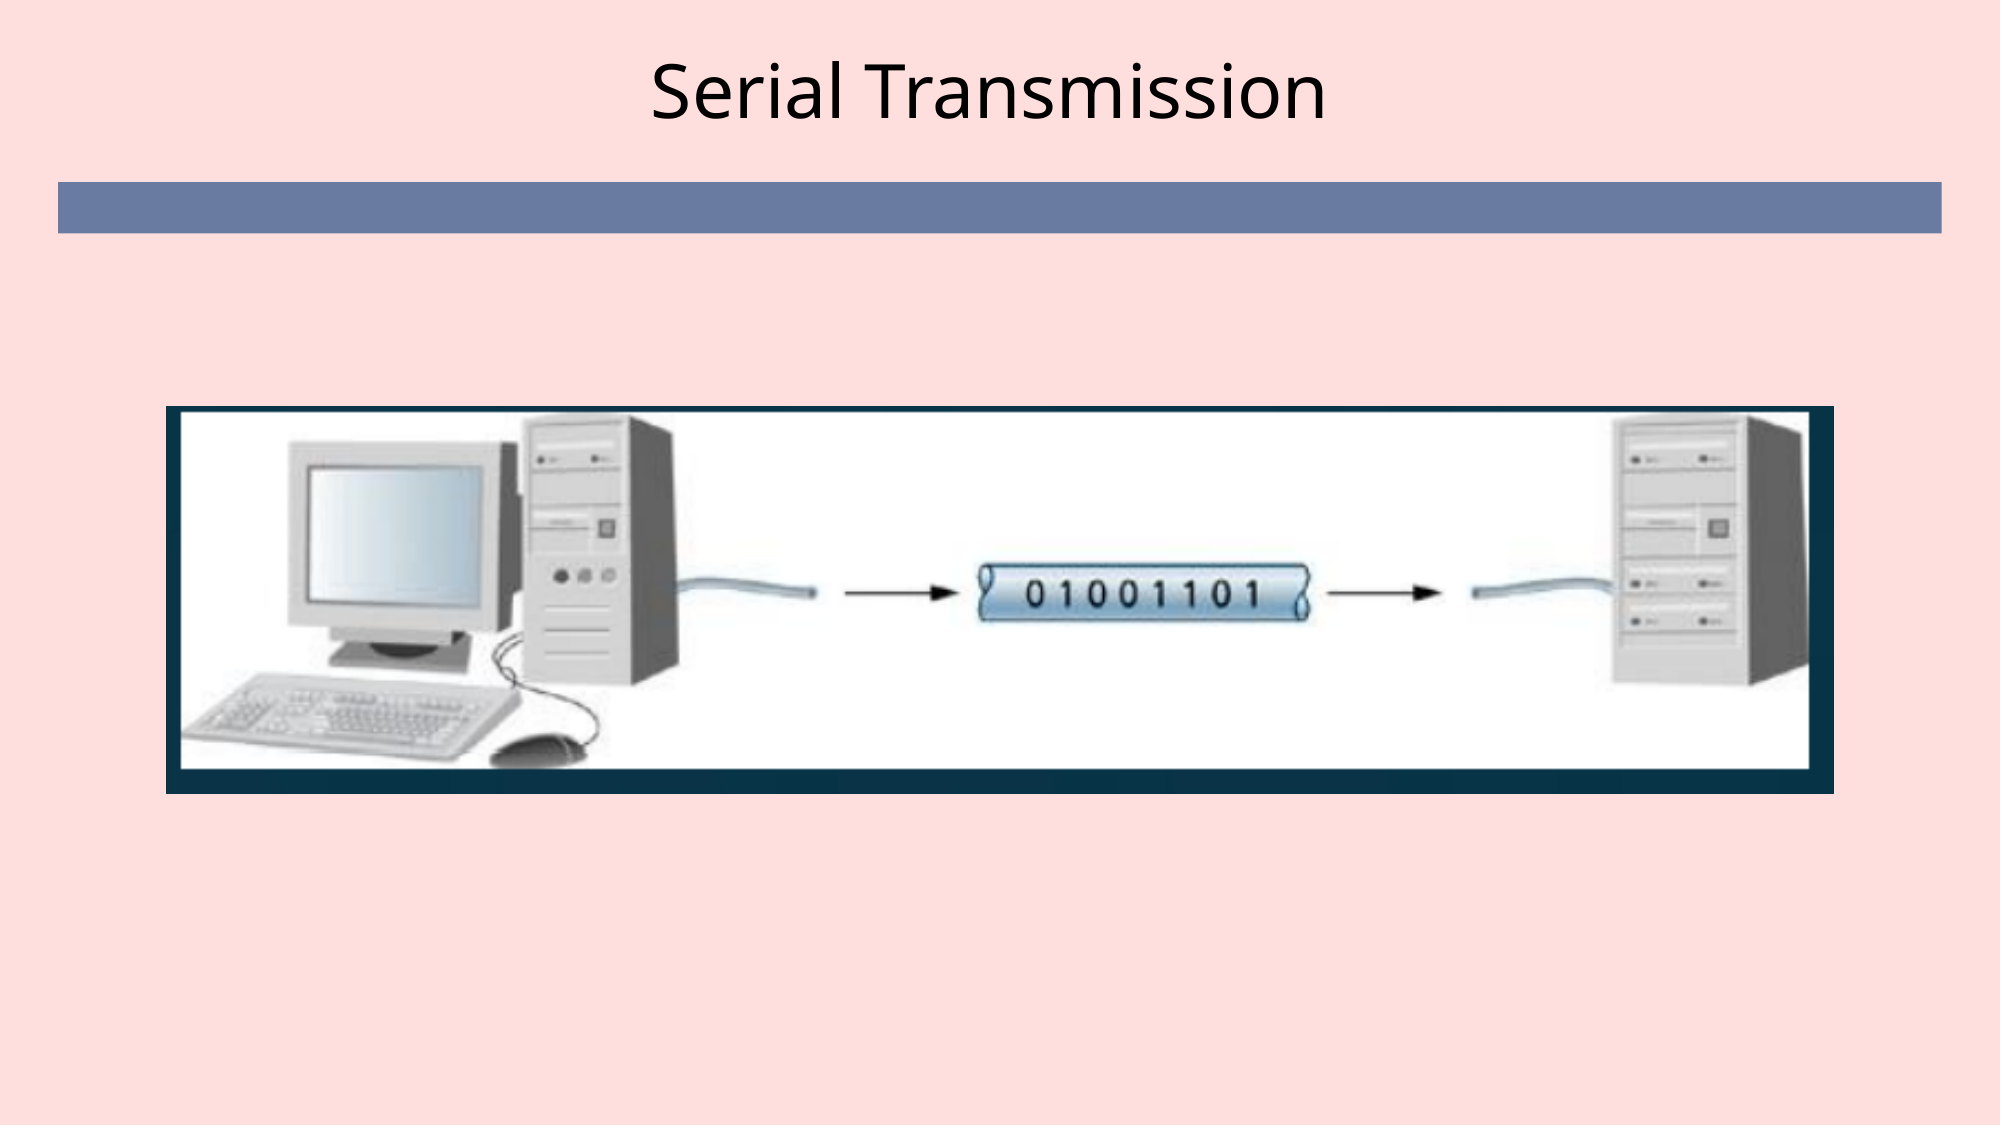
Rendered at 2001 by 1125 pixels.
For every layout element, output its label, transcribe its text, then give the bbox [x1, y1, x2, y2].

text_box Serial Transmission [413, 35, 1587, 141]
text_box [57, 181, 1943, 234]
picture [166, 406, 1834, 794]
